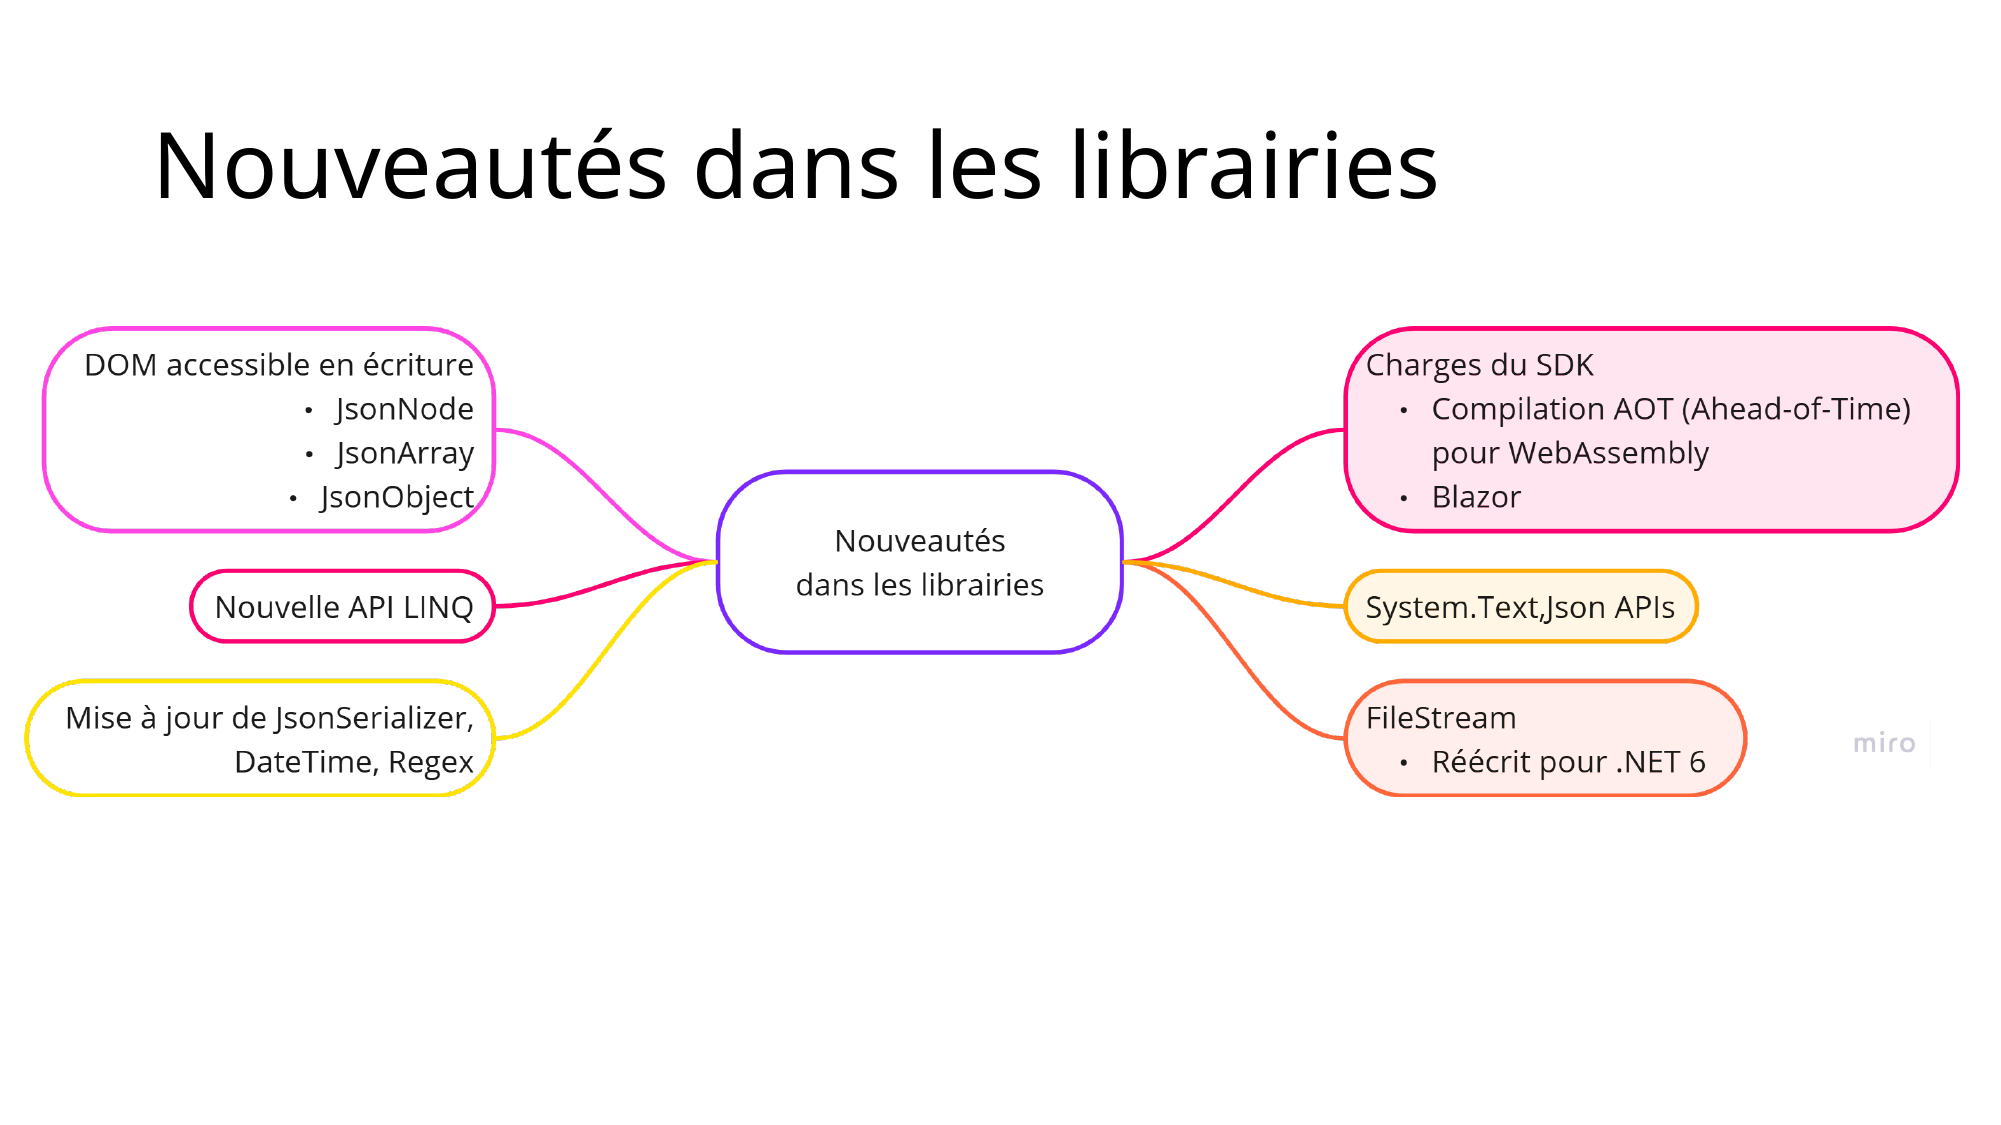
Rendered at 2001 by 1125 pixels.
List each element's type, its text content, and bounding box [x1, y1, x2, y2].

title Nouveautés dans les librairies [137, 59, 1863, 278]
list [23, 326, 1960, 797]
